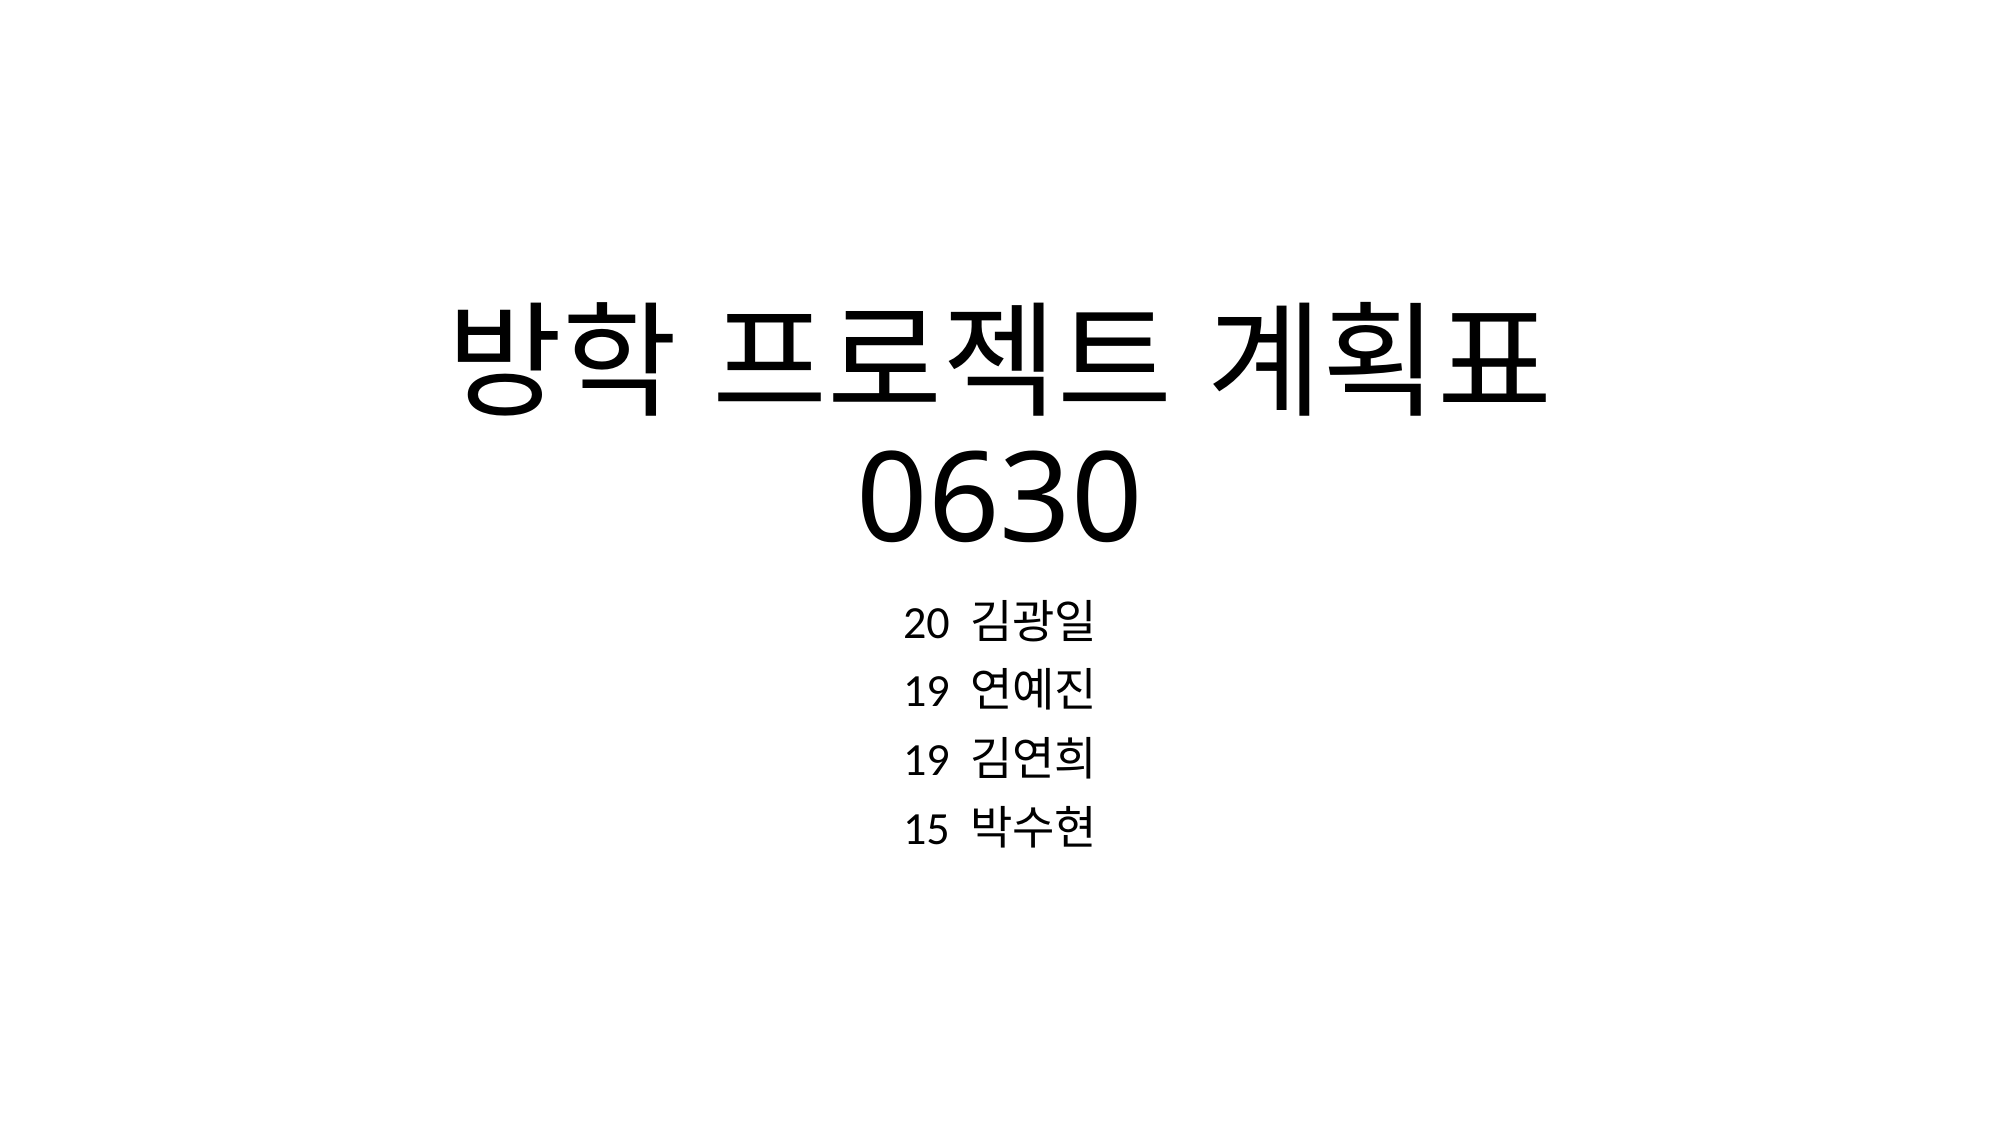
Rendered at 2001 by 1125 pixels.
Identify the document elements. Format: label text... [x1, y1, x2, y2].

title 방학 프로젝트 계획표 0630 [249, 184, 1750, 576]
subtitle 20 김광일 19 연예진 19 김연희 15 박수현 [249, 590, 1750, 863]
